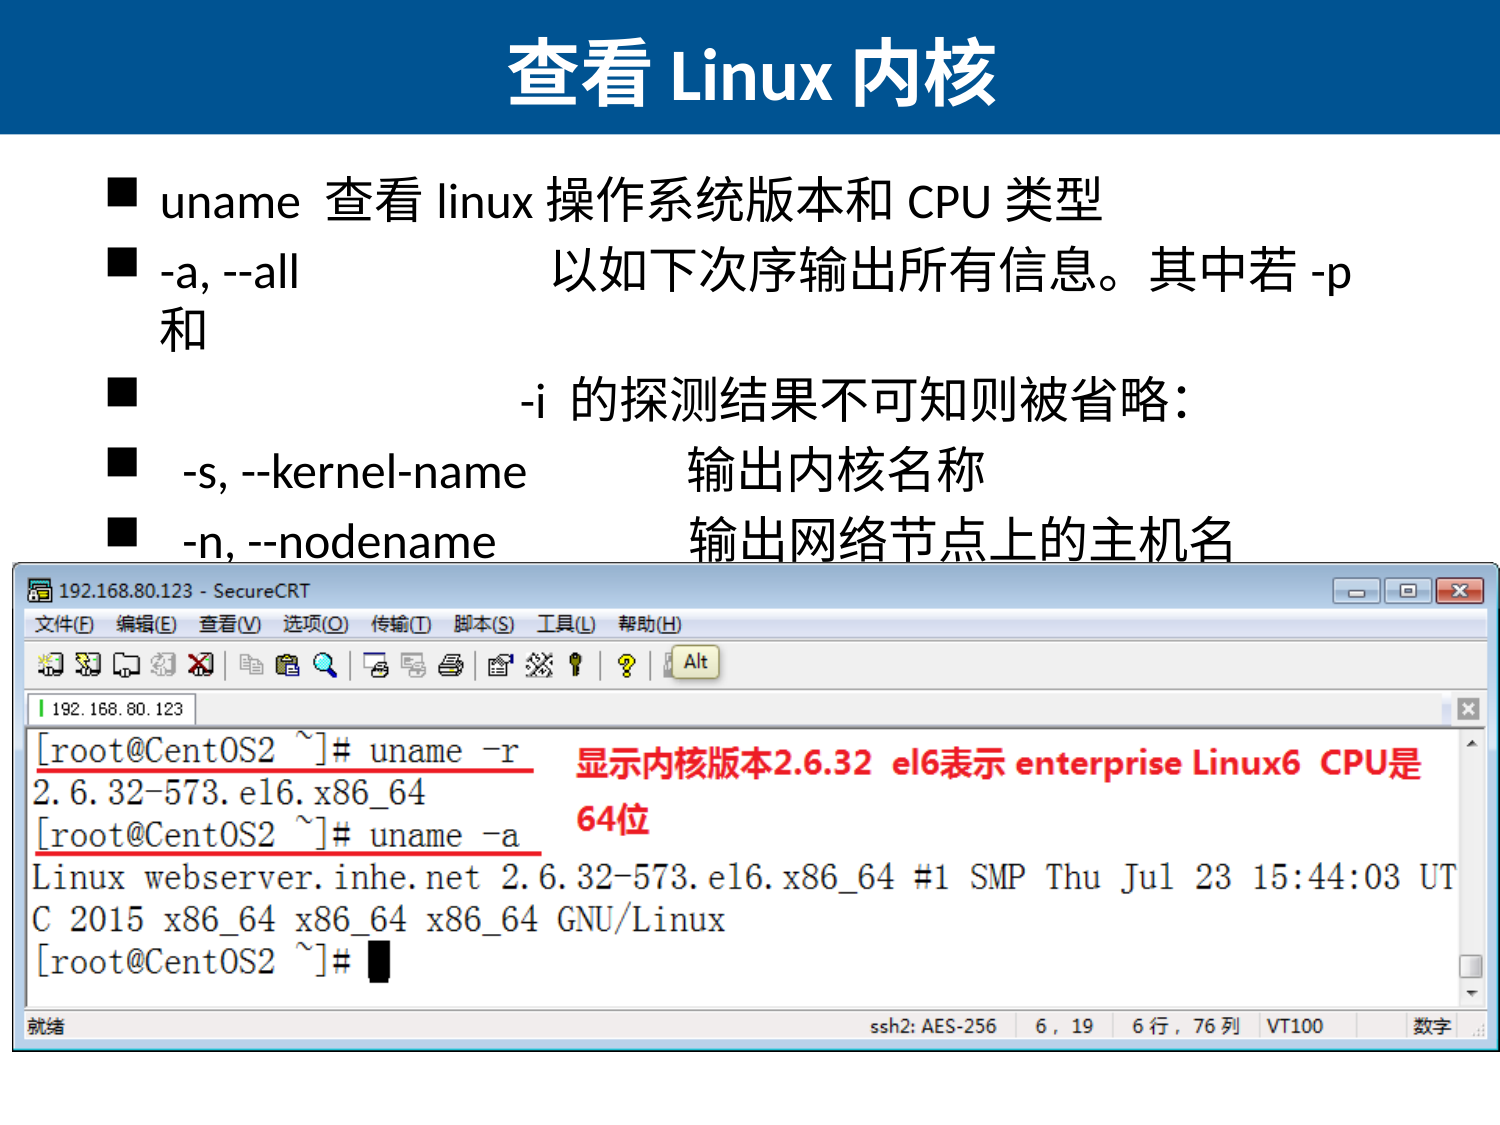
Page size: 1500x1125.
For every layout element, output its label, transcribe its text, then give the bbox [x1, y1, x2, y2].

picture [12, 562, 1500, 1052]
list uname 查看linux操作系统版本和CPU类型 -a, --all 以如下次序输出所有信息。其中若-p 和 -i 的探测结果不可知则被省略： -s, --kernel-name 输出内核名称 -n, --nodename 输出网络节点上的主机名 -r, --kernel-release 输出内核发行号 -v, --kernel-version 输出内核版本 -m, --machine 输出主机的硬件架构名称 -p, --processor 输出处理器类型或"unknown" -i, --hardware-platform 输出硬件平台或"unknown" -o, --operating-system 输出操作系统名称 [88, 160, 1439, 560]
title 查看Linux内核 [76, 19, 1427, 124]
